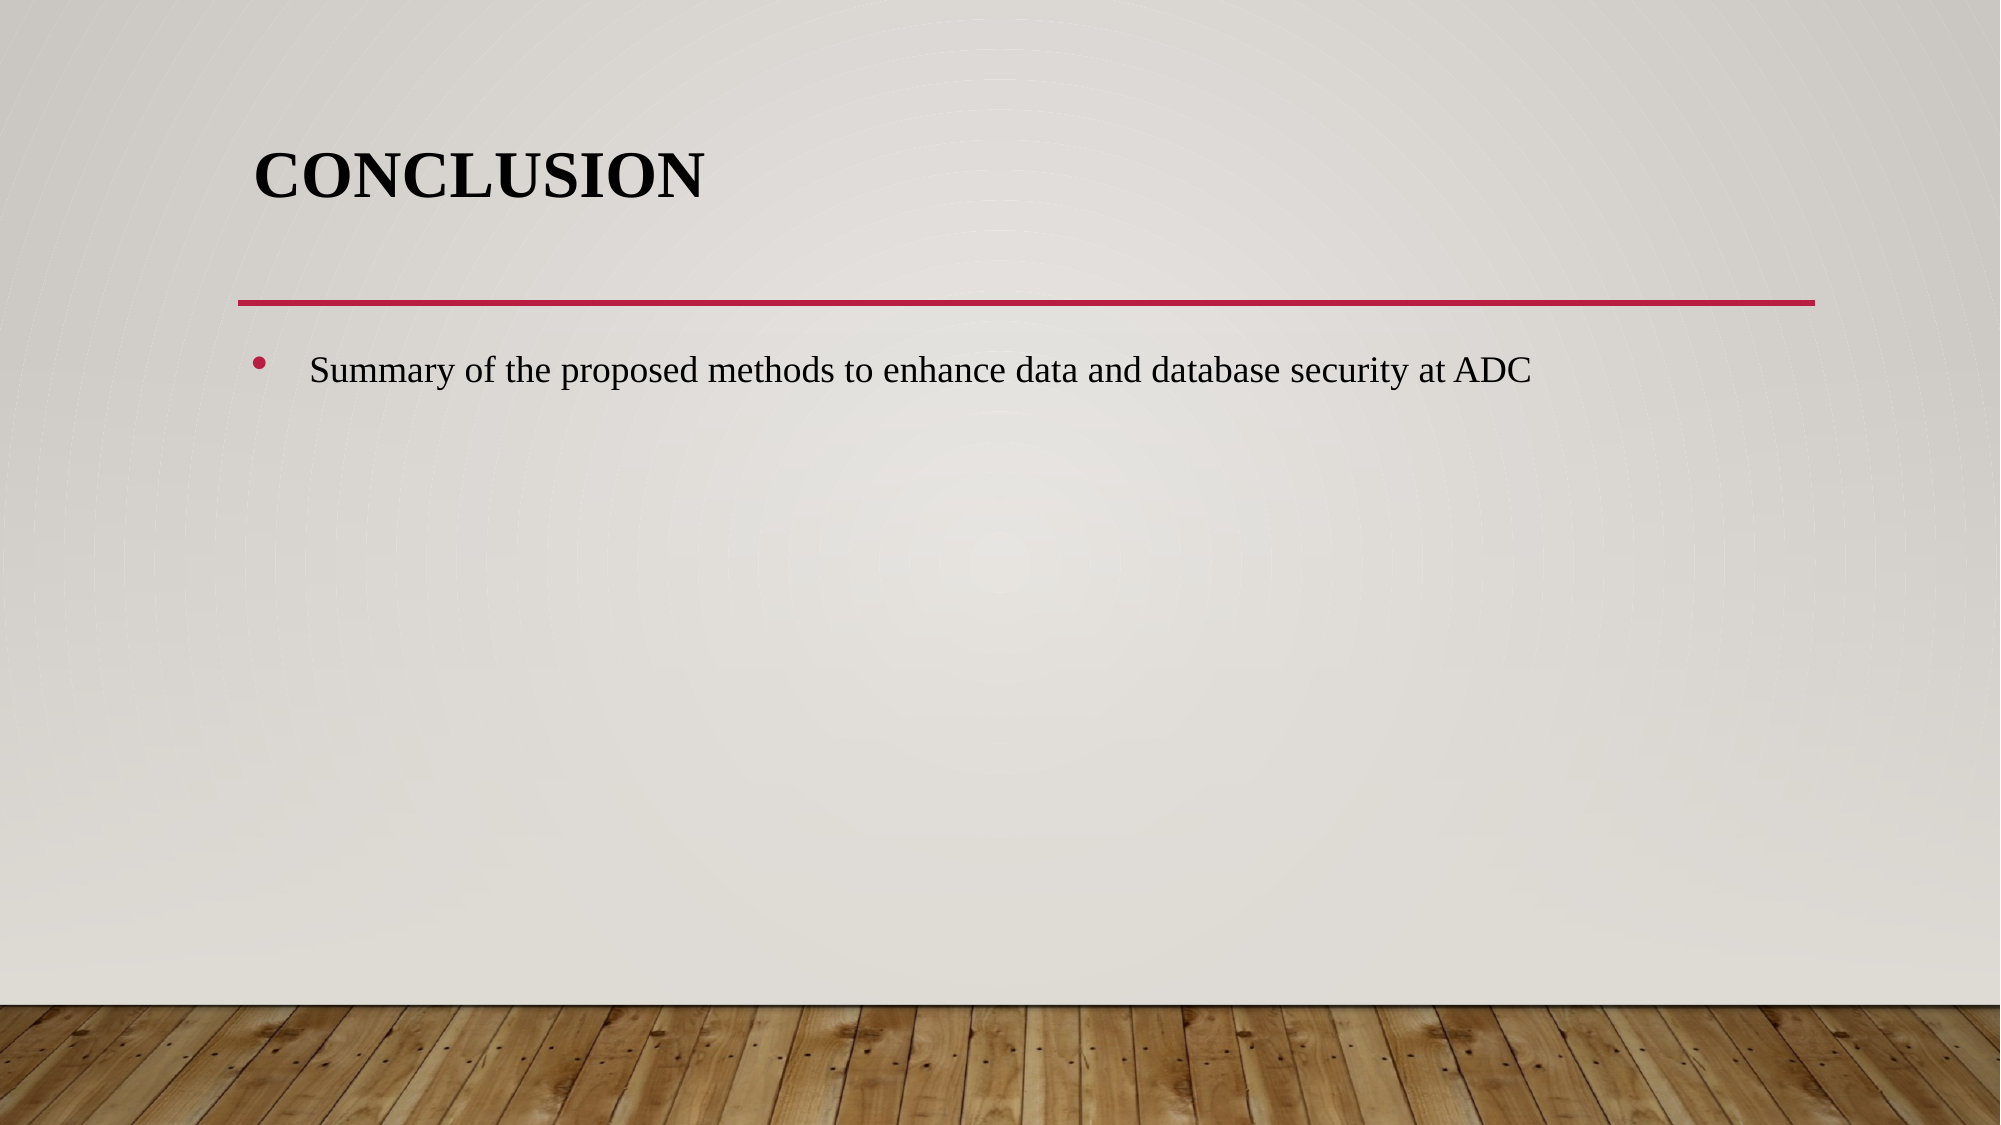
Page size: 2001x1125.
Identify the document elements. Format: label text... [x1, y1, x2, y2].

title Conclusion [238, 131, 1814, 305]
list Summary of the proposed methods to enhance data and database security at ADC [238, 330, 1814, 897]
picture [0, 1005, 2000, 1125]
